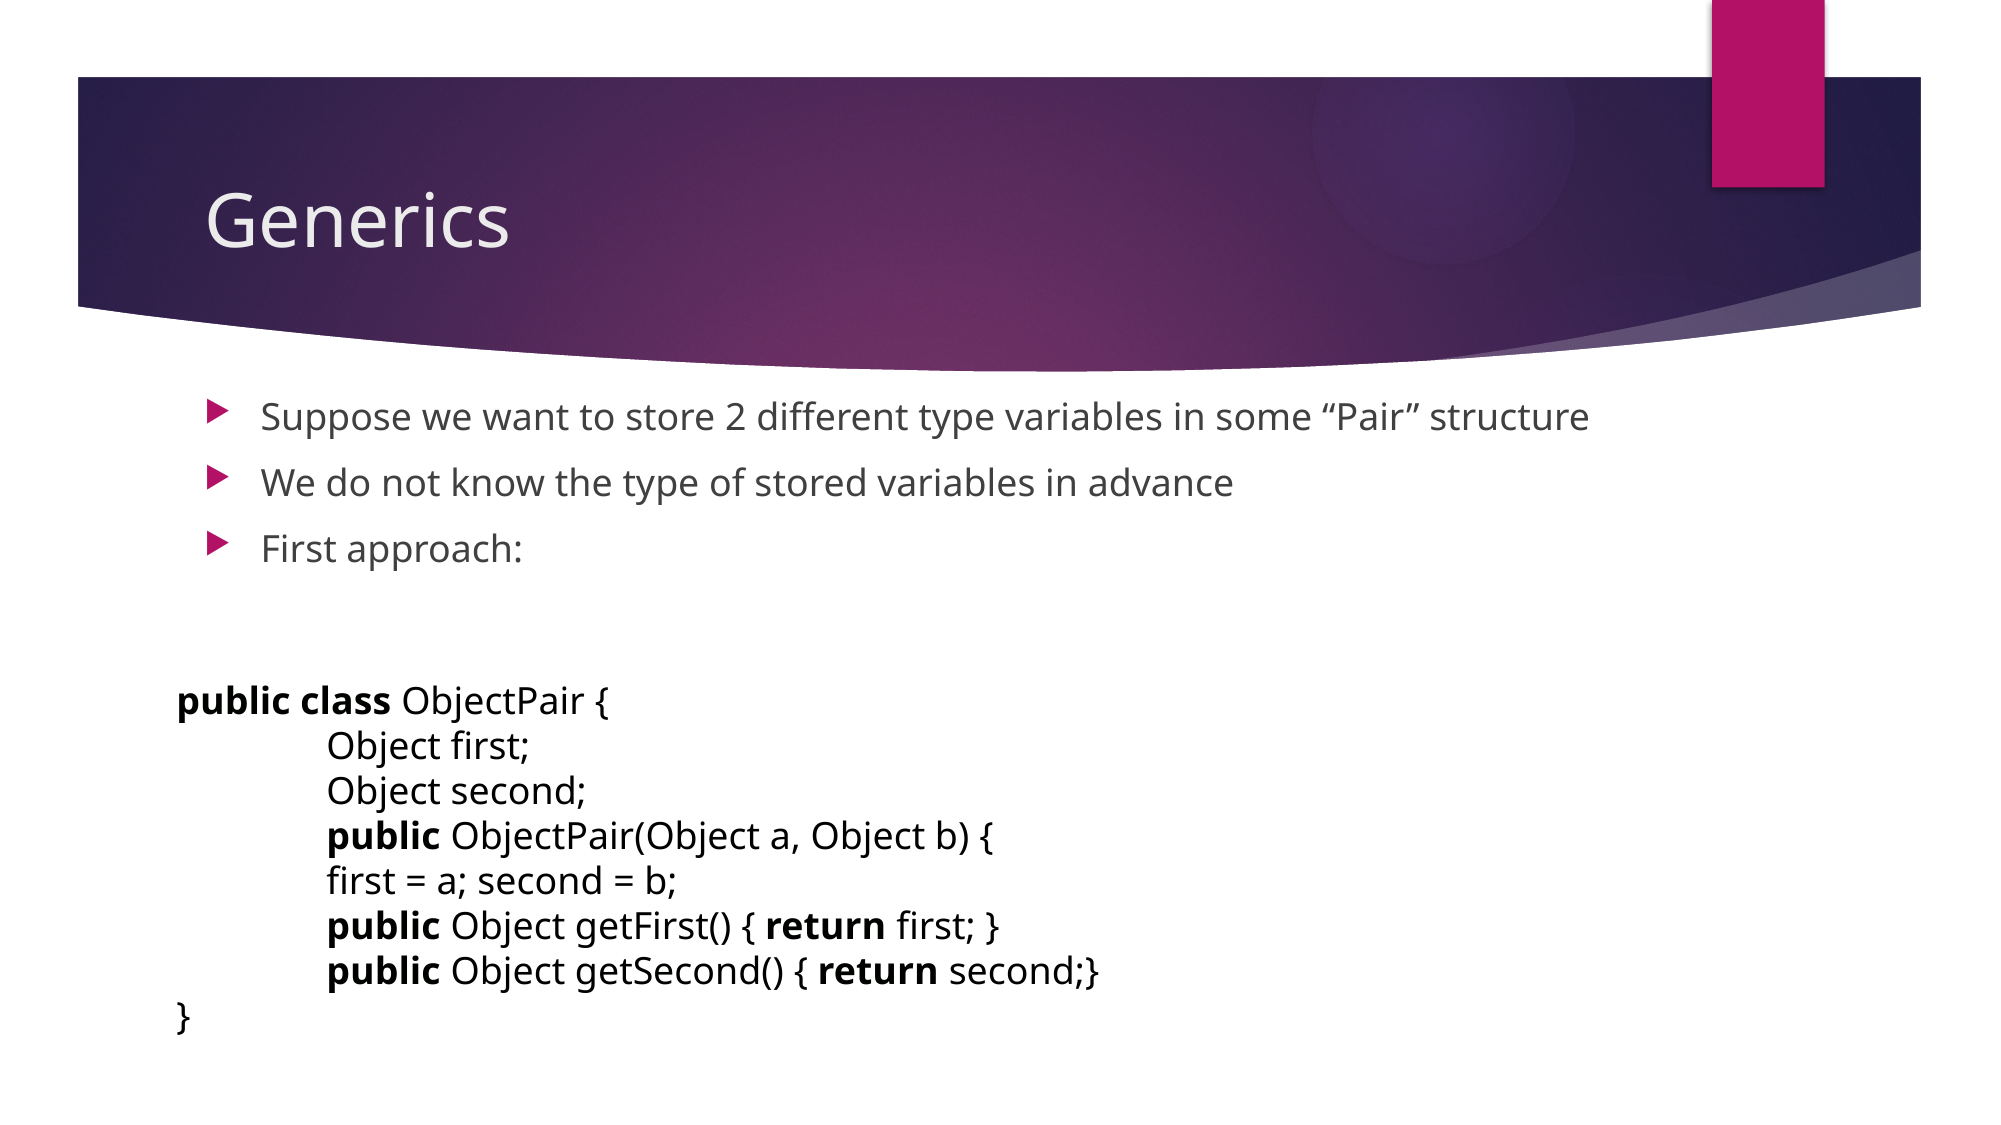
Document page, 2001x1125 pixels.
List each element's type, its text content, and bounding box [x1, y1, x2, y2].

list Suppose we want to store 2 different type variables in some “Pair” structure We do not know the type of stored variables in advance First approach: [189, 385, 1638, 628]
title Generics [189, 159, 1627, 276]
text_box public class ObjectPair { Object first; Object second; public ObjectPair(Object a, Object b) { first = a; second = b; public Object getFirst() { return first; } public Object getSecond() { return second;} } [161, 669, 1114, 1090]
